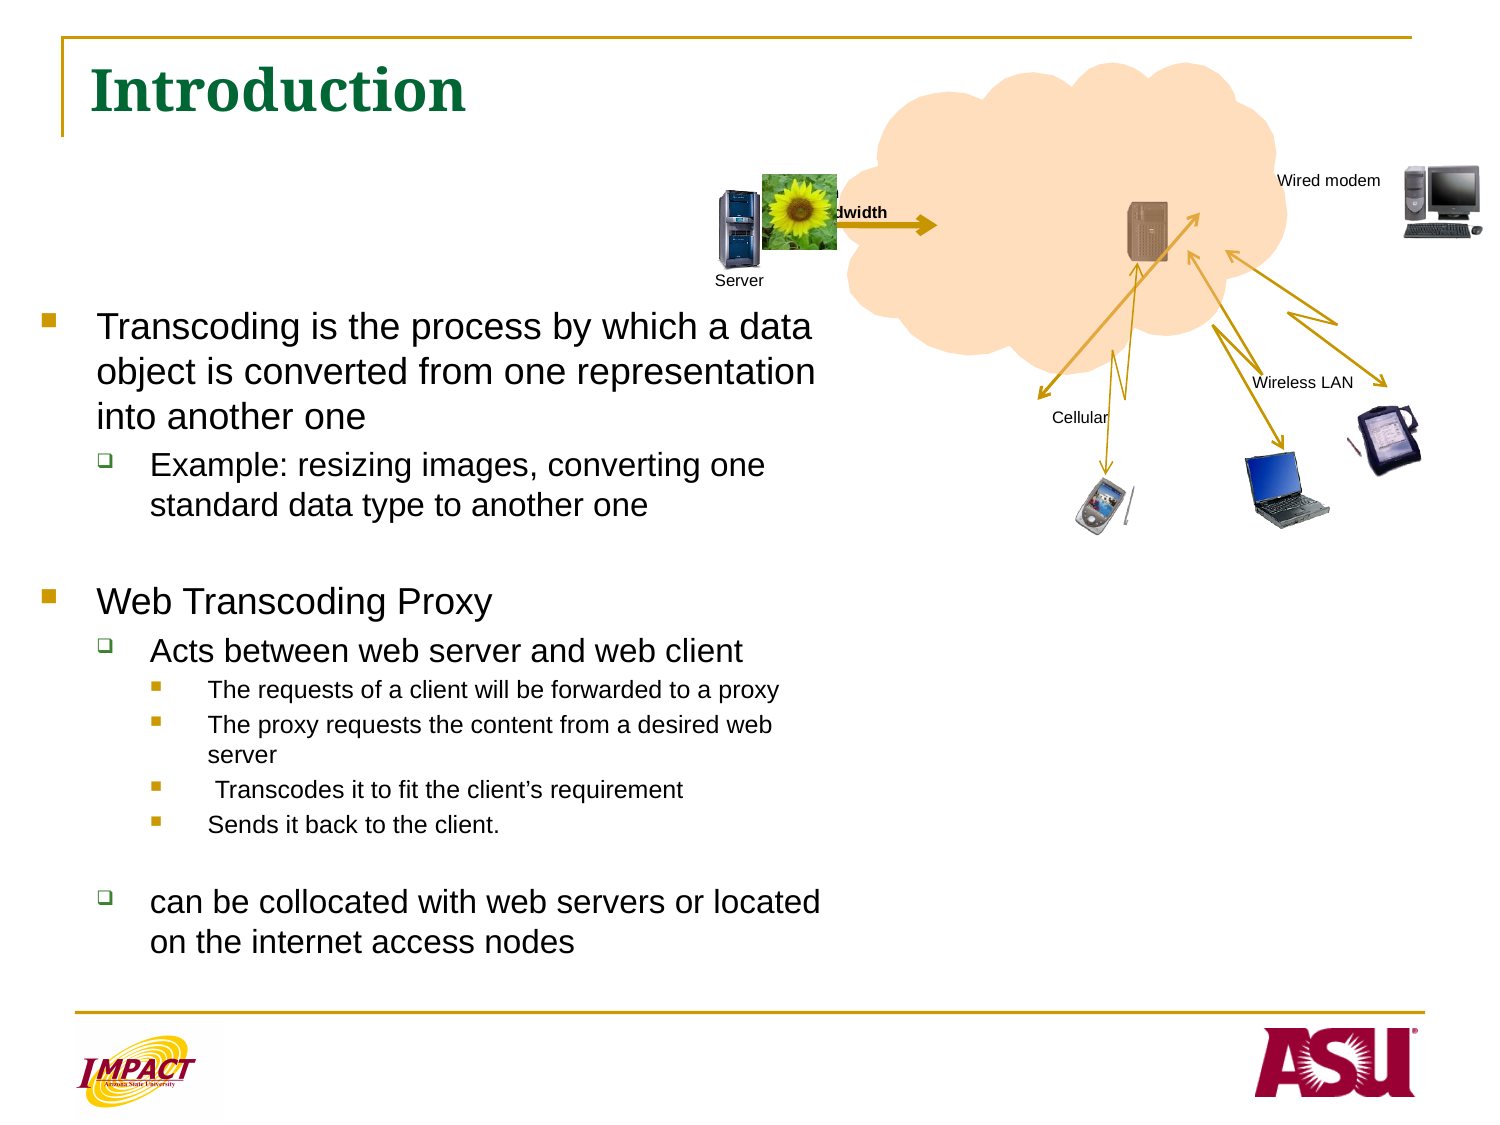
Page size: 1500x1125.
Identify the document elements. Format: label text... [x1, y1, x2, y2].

picture [1388, 399, 1438, 482]
picture [1255, 1028, 1418, 1097]
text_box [1224, 249, 1388, 388]
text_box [699, 62, 1288, 376]
list Transcoding is the process by which a data object is converted from one representation into another one Example: resizing images, converting one standard data type to another one Web Transcoding Proxy Acts between web server and web client The requests of a client will be forwarded to a proxy The proxy requests the content from a desired web server Transcodes it to fit the client’s requirement Sends it back to the client. can be collocated with web servers or located on the internet access nodes [24, 294, 838, 1038]
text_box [1191, 384, 1388, 534]
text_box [1291, 162, 1488, 239]
picture [75, 1038, 225, 1122]
title Introduction [74, 45, 1426, 233]
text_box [1037, 262, 1188, 538]
picture [762, 174, 837, 251]
